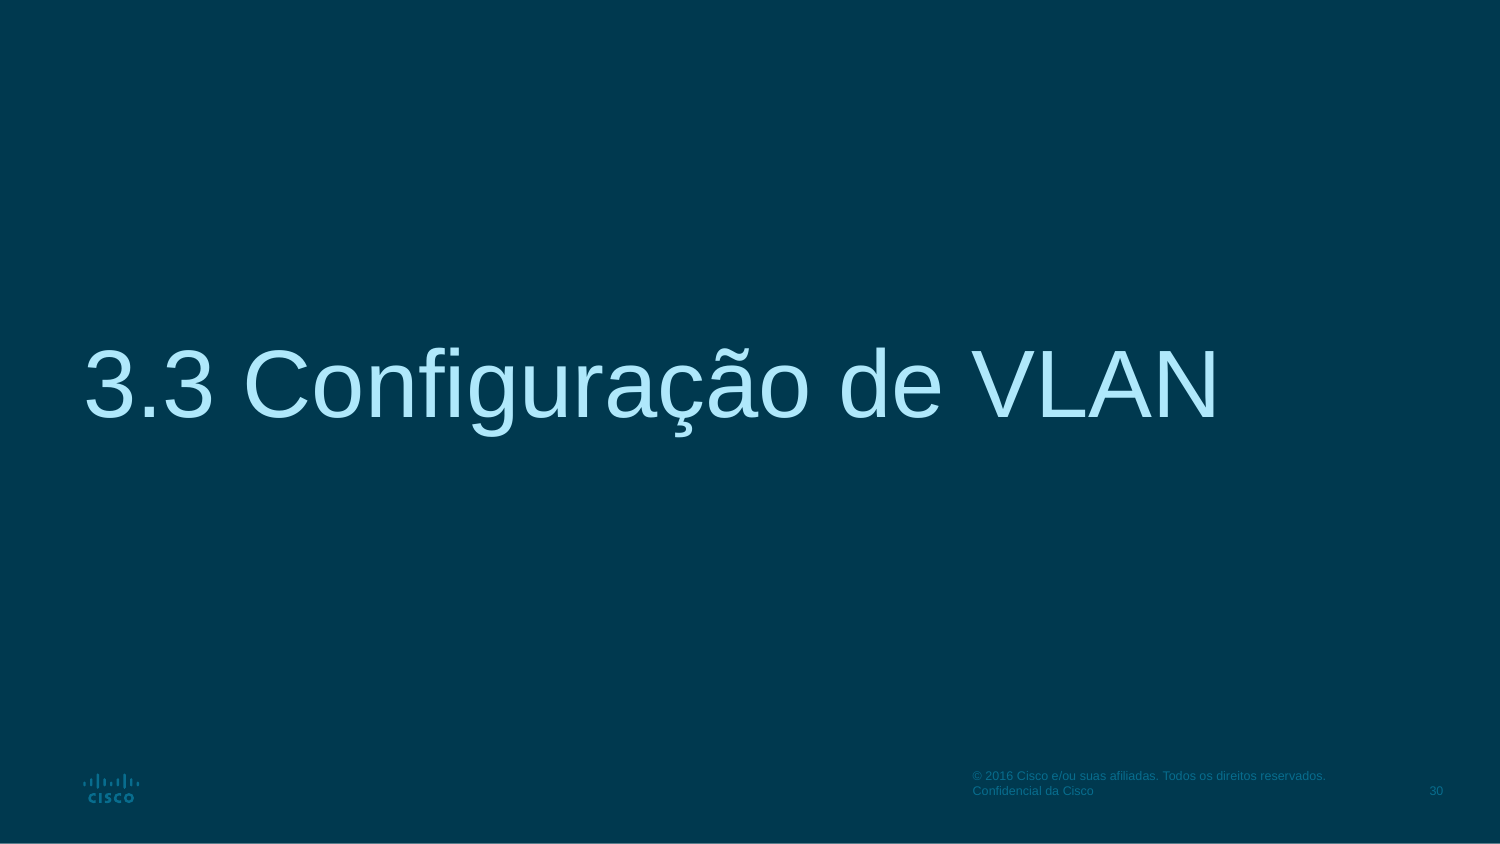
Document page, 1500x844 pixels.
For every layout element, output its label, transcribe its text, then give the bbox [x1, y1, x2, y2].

title 3.3 Configuração de VLAN [68, 150, 1419, 446]
